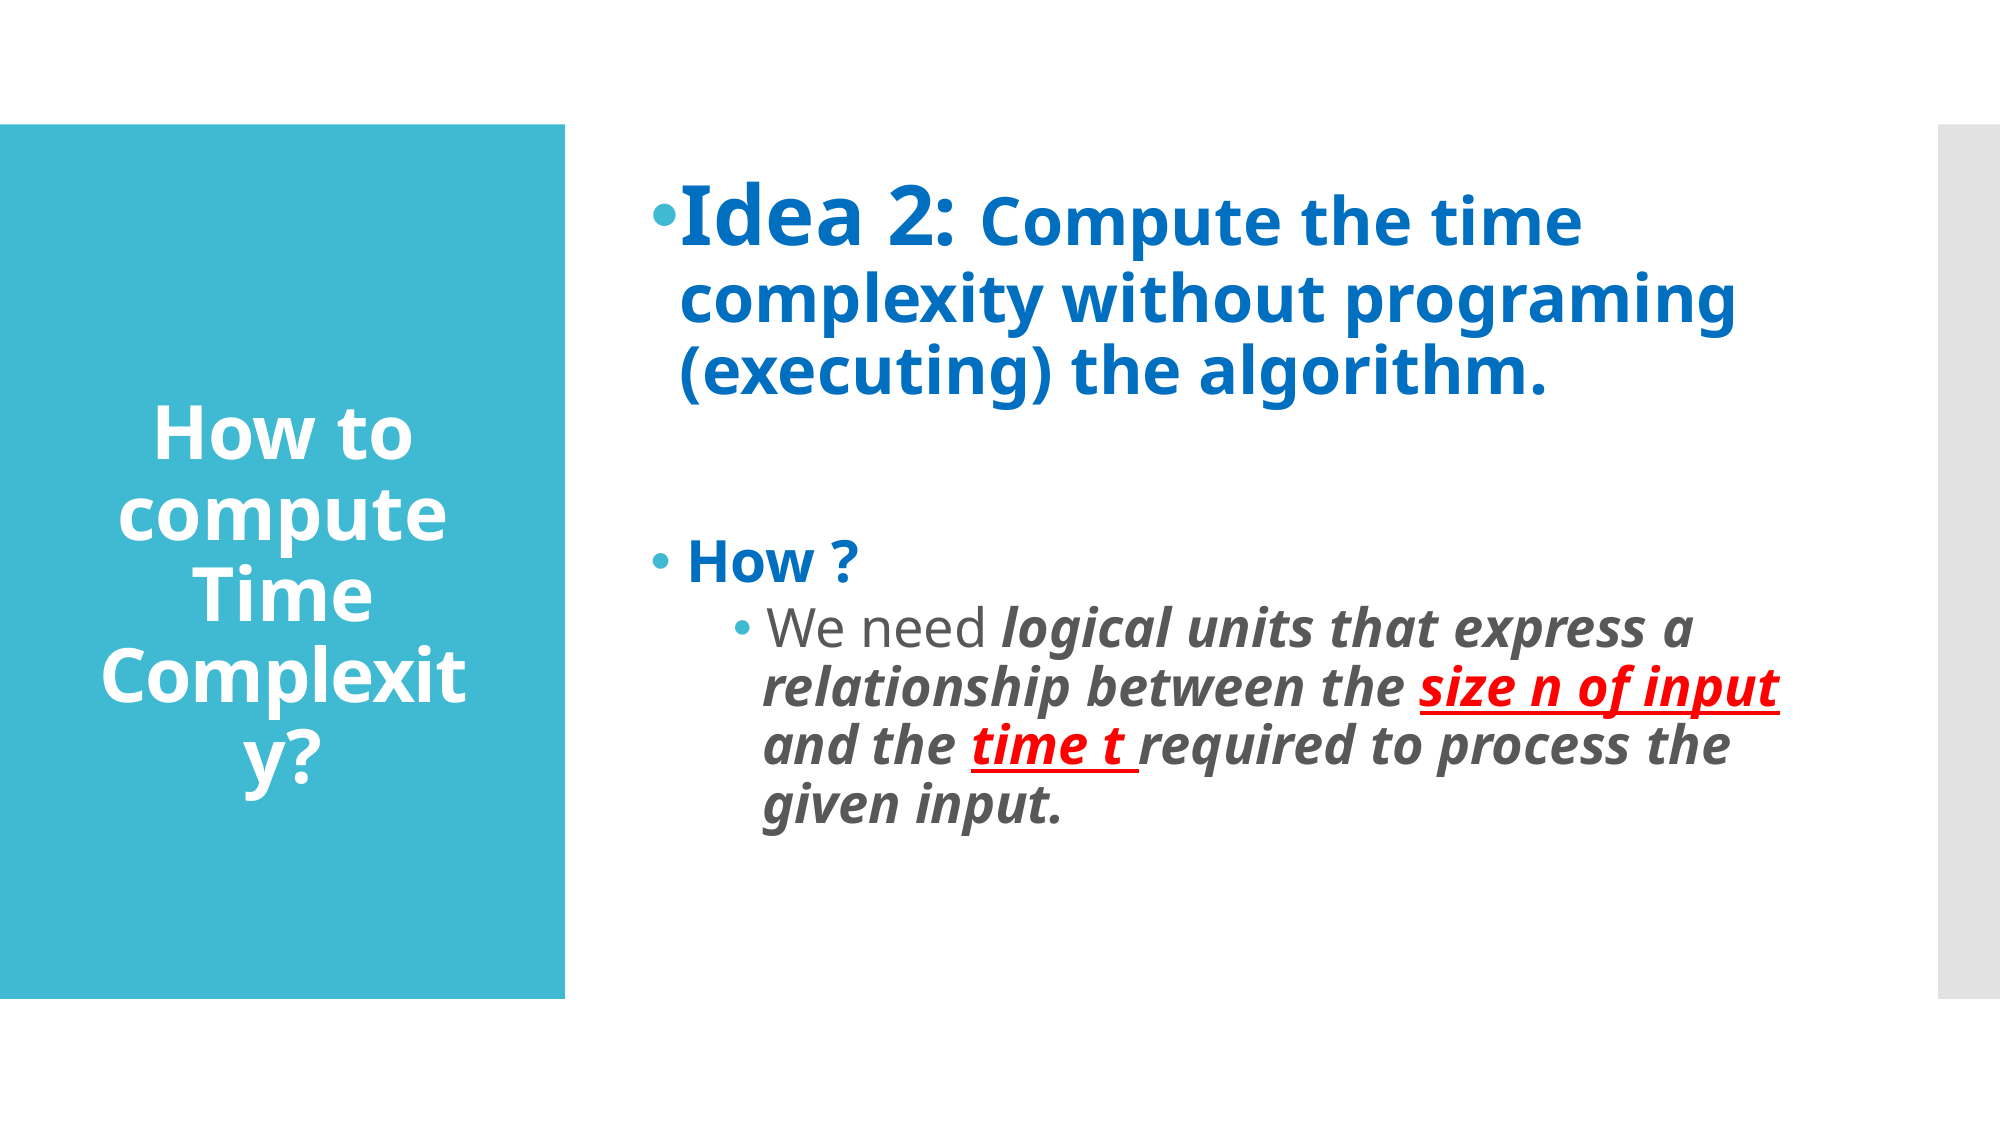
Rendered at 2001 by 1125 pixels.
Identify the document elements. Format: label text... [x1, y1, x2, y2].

text_box 🞄 How ? 🞄 We need logical units that express a relationship between the size n of input and the time t required to process the given input. [647, 522, 1797, 835]
text_box [1938, 124, 2000, 999]
text_box [0, 124, 565, 999]
text_box How to compute Time Complexity? [84, 383, 481, 800]
title 🞄Idea 2: Compute the time complexity without programing (executing) the algorithm. [647, 161, 1791, 410]
